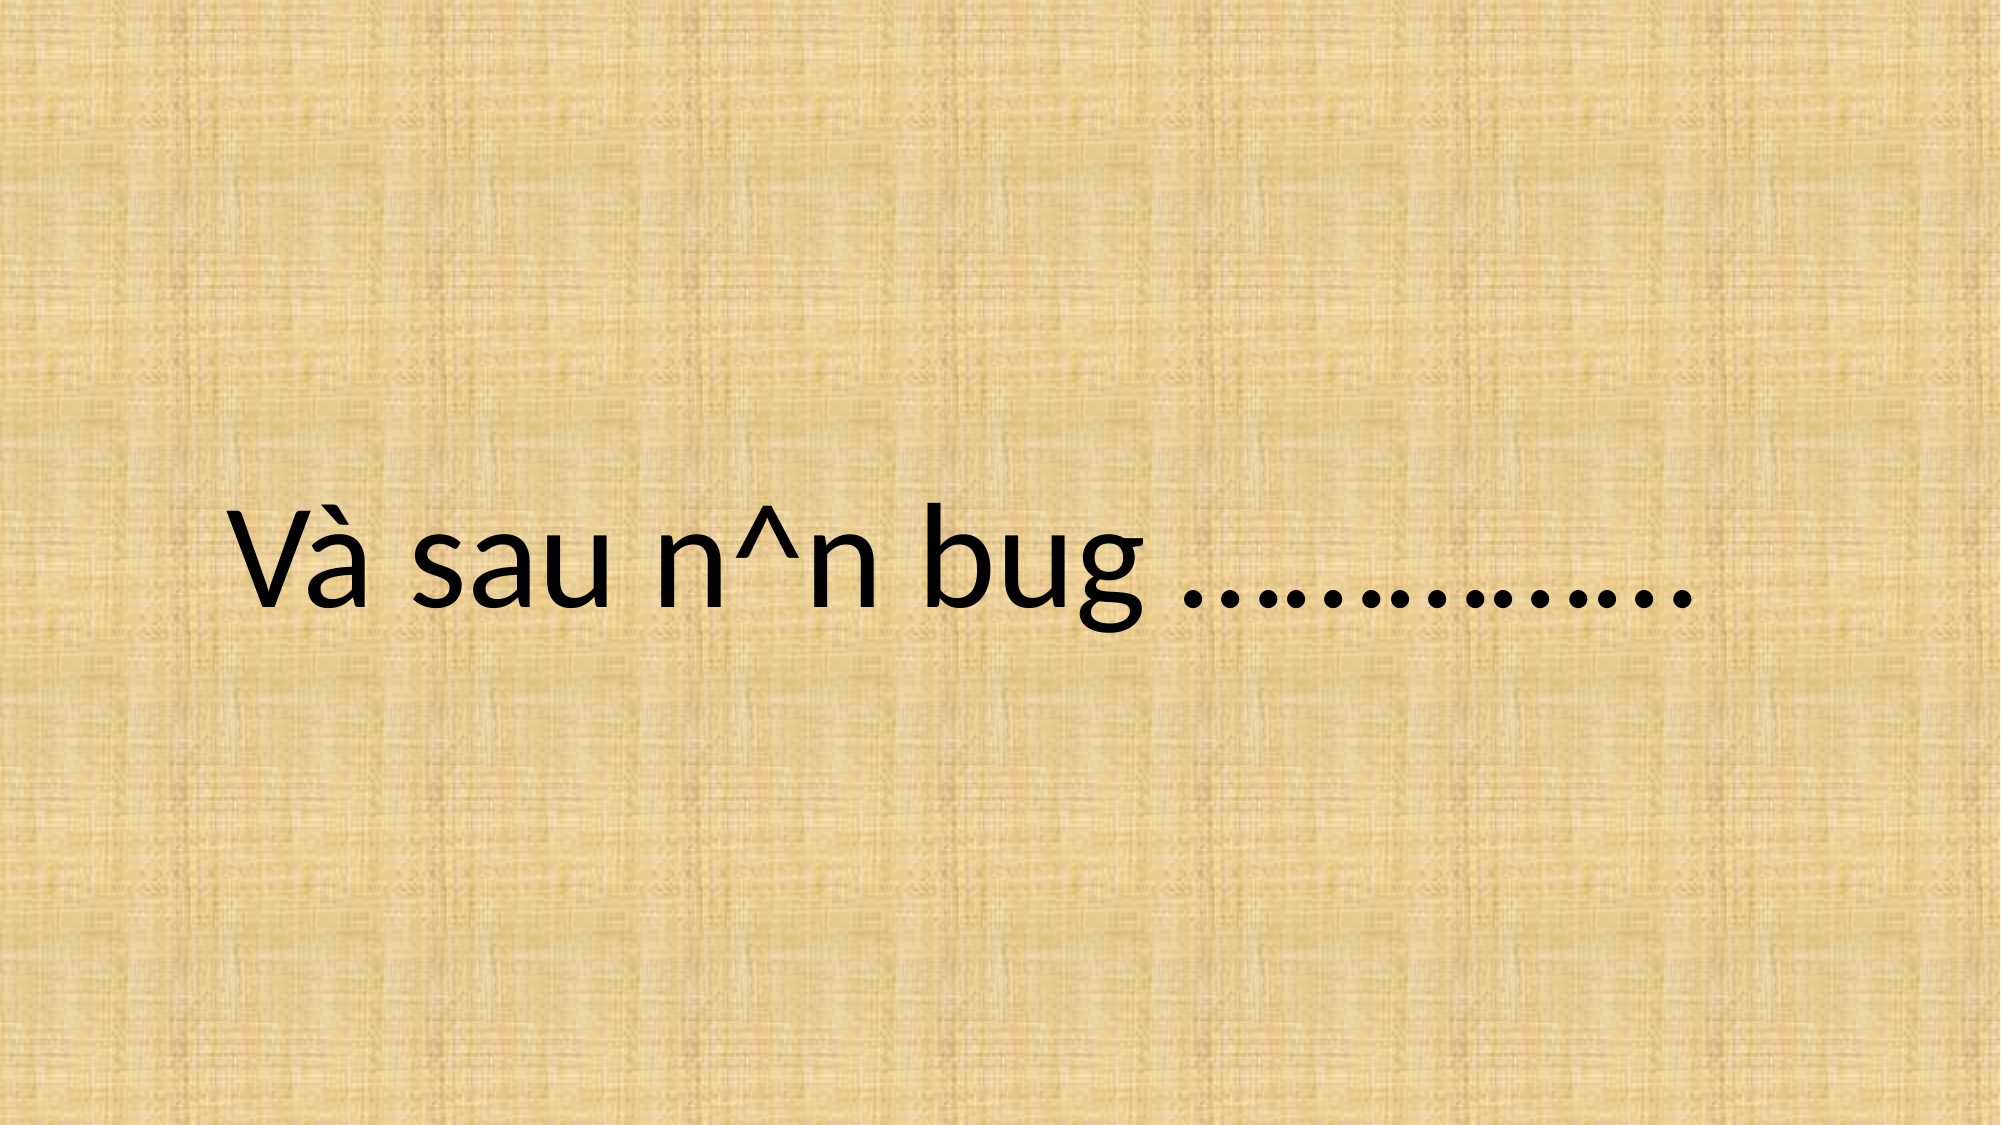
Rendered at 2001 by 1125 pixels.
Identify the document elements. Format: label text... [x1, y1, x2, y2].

picture [0, 0, 2001, 1125]
text_box Và sau n^n bug …………… [211, 449, 1772, 645]
